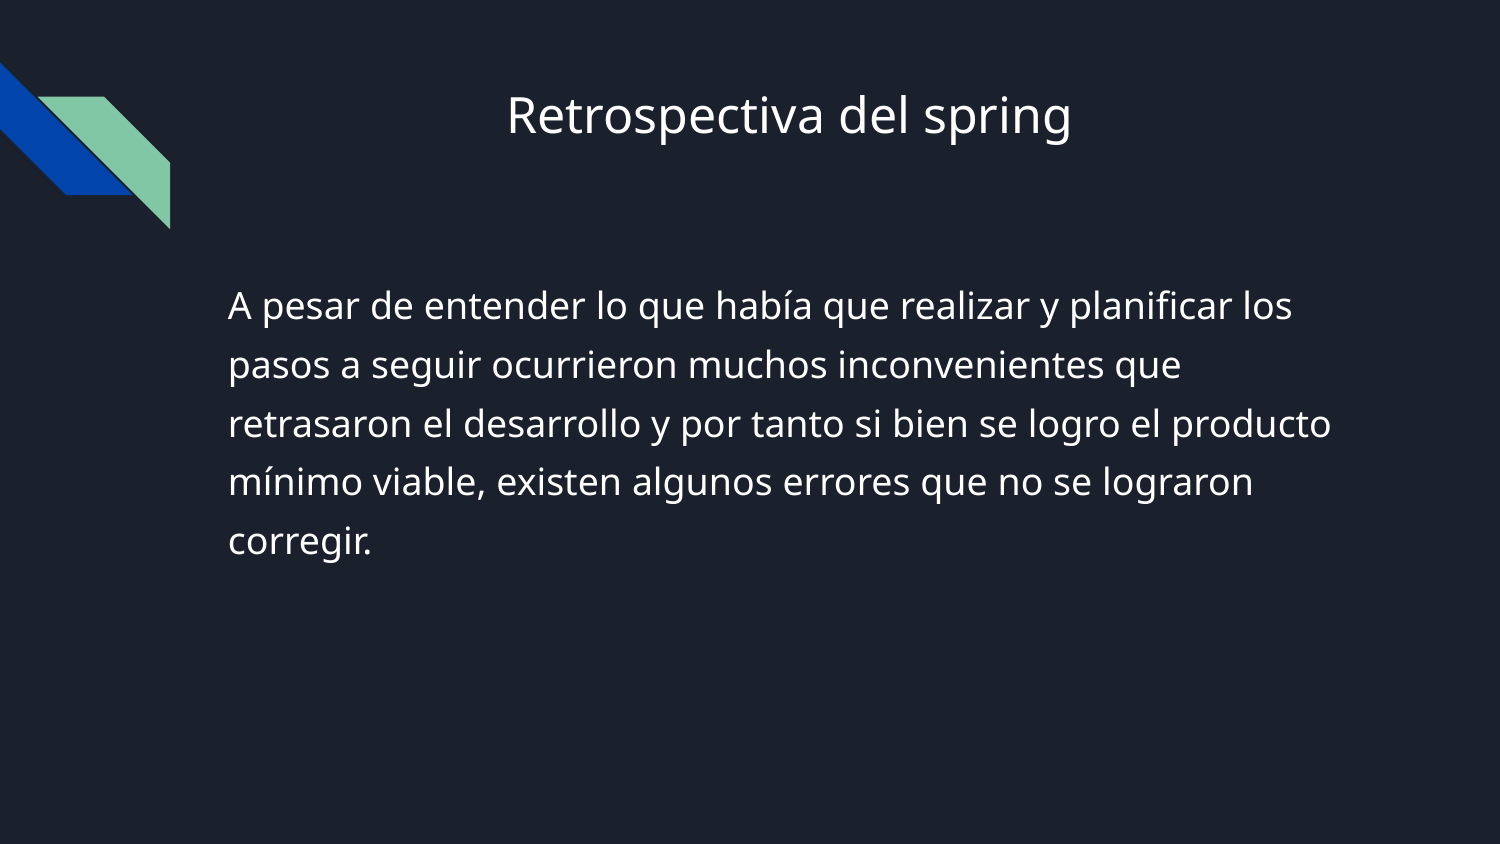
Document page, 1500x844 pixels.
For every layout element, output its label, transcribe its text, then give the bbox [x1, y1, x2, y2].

title Retrospectiva del spring [212, 64, 1368, 215]
list A pesar de entender lo que había que realizar y planificar los pasos a seguir ocurrieron muchos inconvenientes que retrasaron el desarrollo y por tanto si bien se logro el producto mínimo viable, existen algunos errores que no se lograron corregir. [212, 257, 1368, 735]
